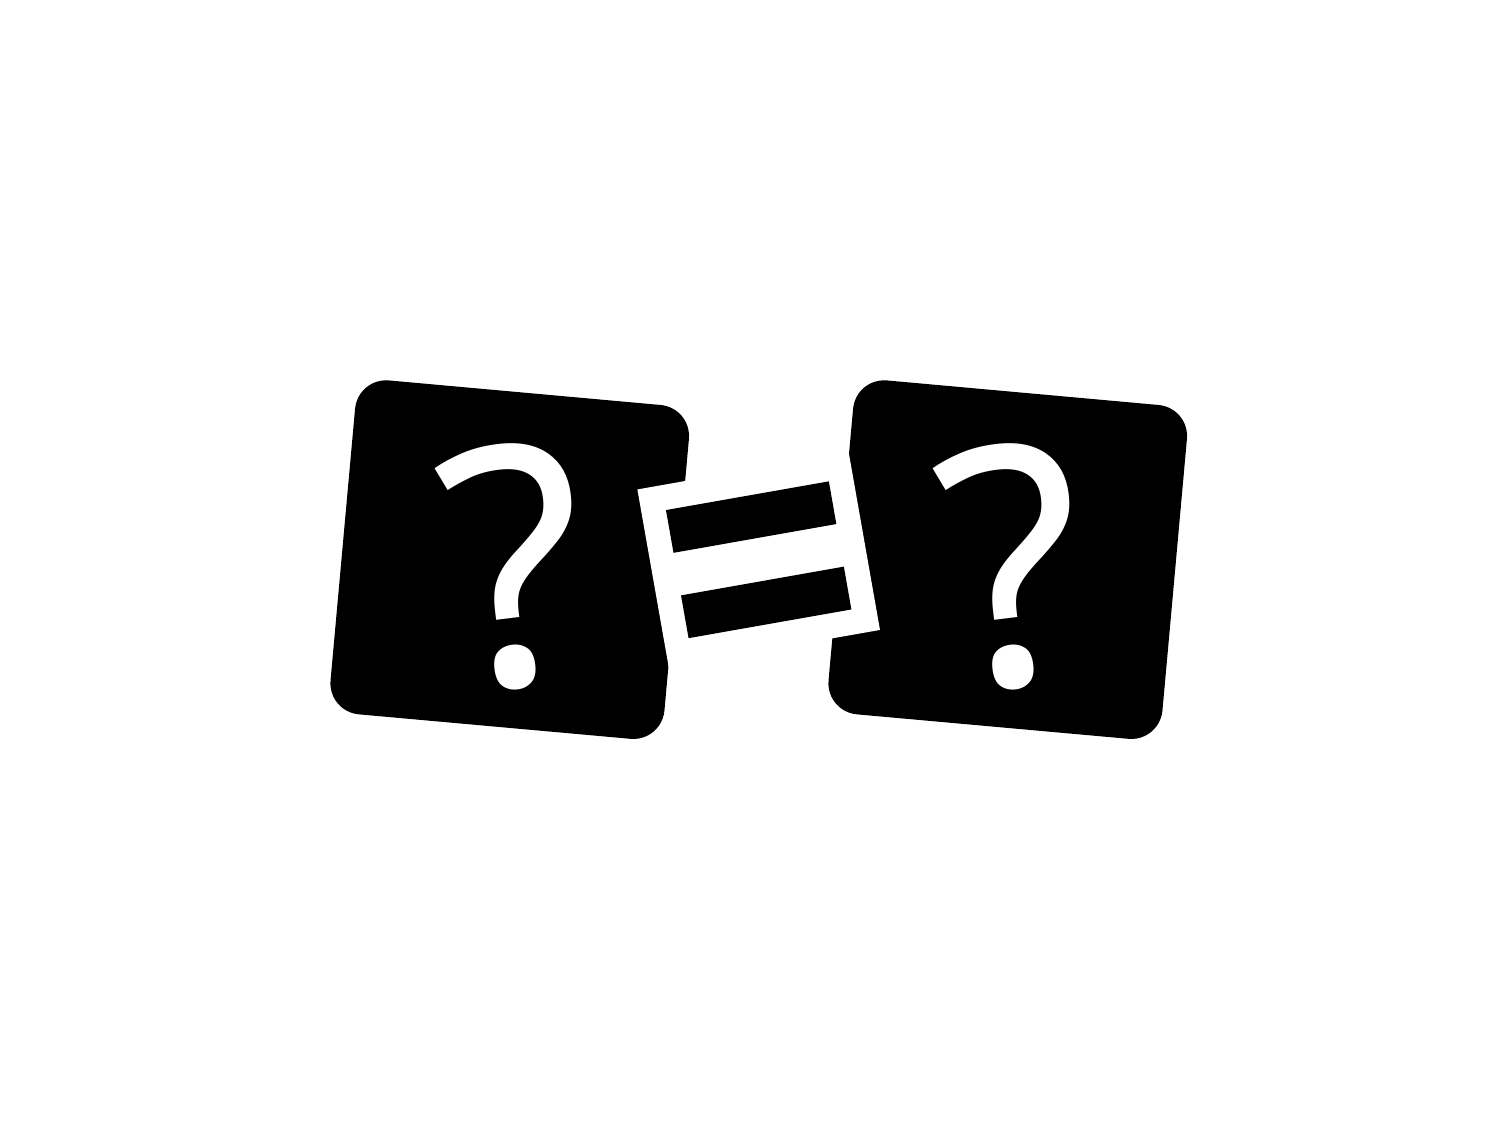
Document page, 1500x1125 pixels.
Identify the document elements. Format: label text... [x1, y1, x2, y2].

text_box [1082, 395, 1190, 742]
text_box ? [900, 335, 1125, 769]
text_box ? [402, 335, 627, 769]
text_box [584, 395, 692, 742]
text_box [826, 378, 945, 725]
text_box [651, 469, 867, 651]
text_box [328, 378, 447, 725]
